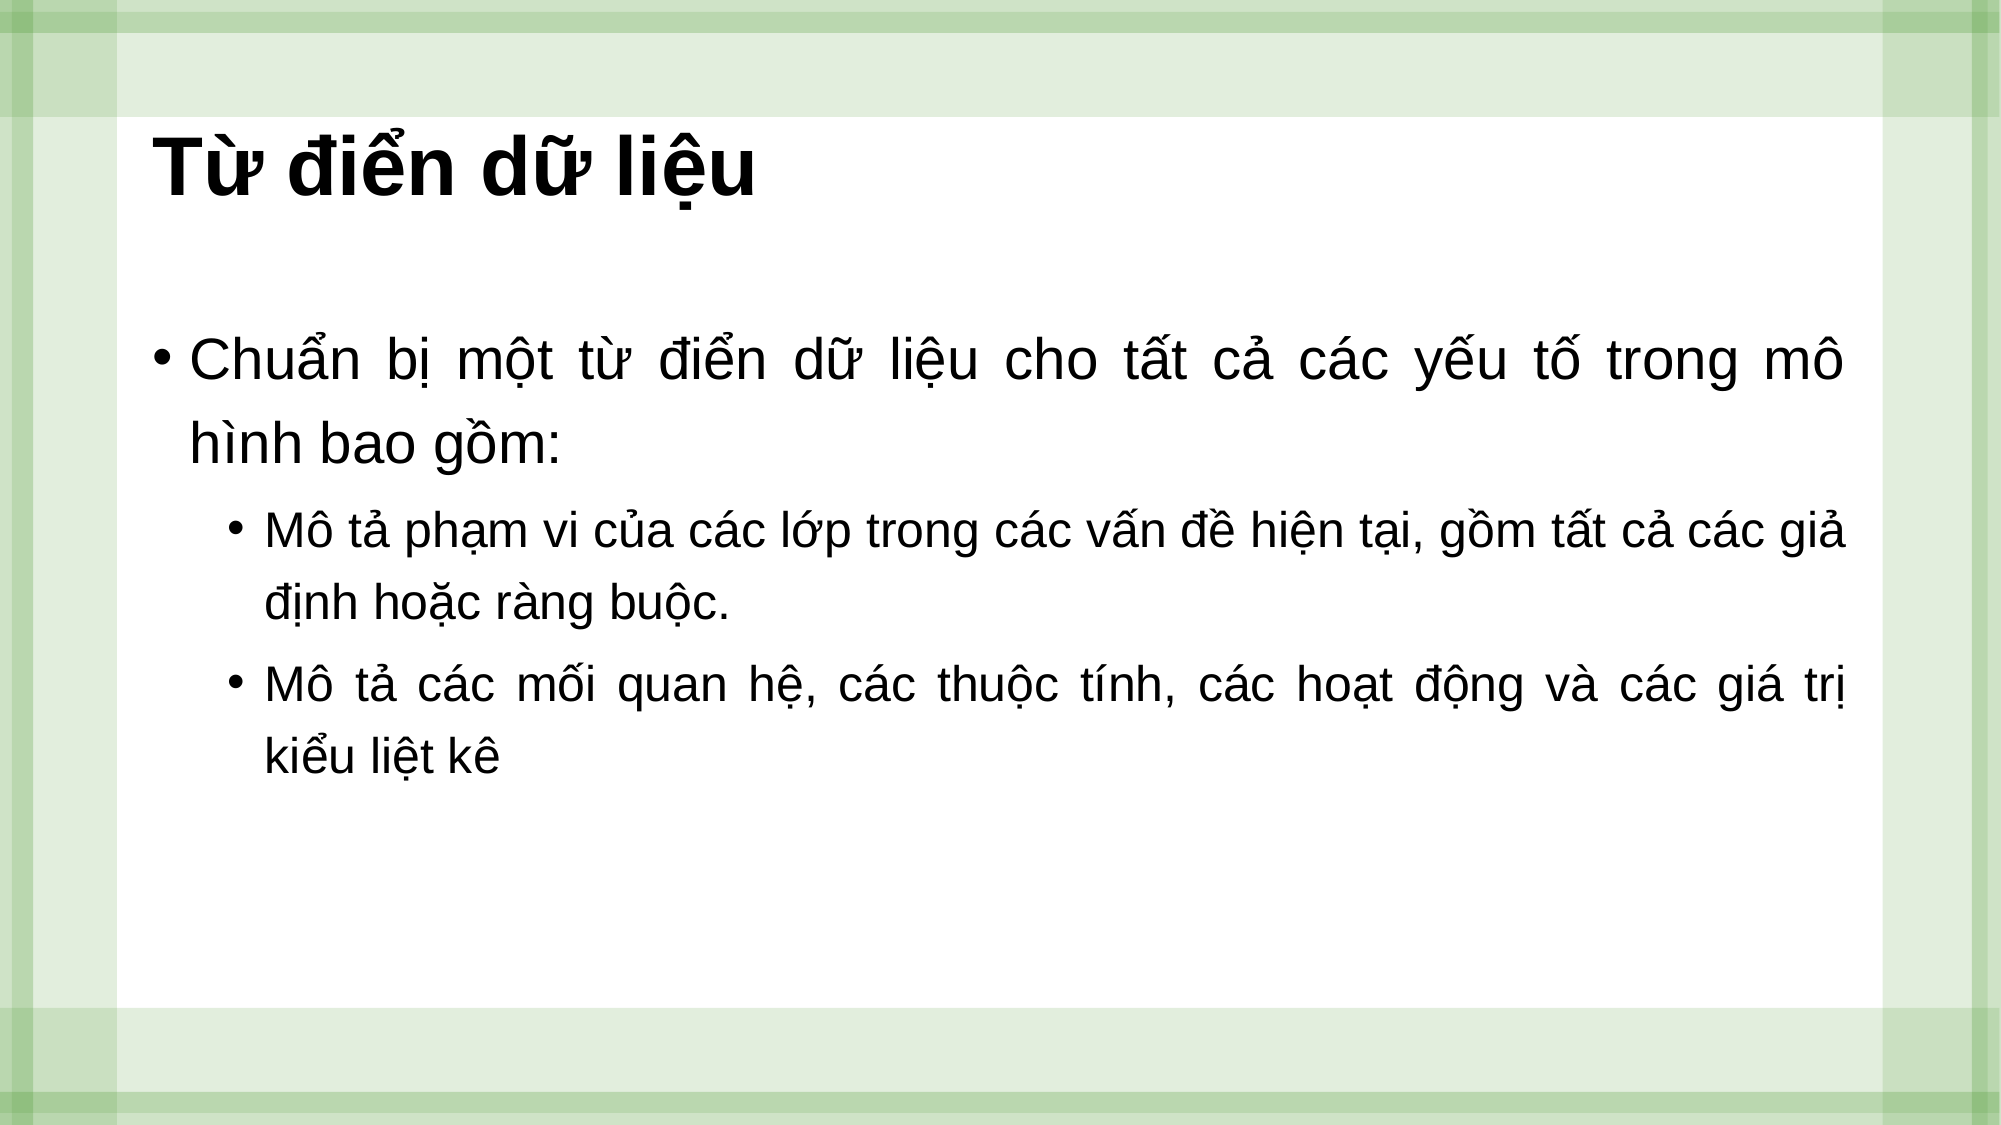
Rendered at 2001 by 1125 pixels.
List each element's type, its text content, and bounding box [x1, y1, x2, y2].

title Từ điển dữ liệu [137, 59, 1863, 278]
list Chuẩn bị một từ điển dữ liệu cho tất cả các yếu tố trong mô hình bao gồm: Mô tả phạm vi của các lớp trong các vấn đề hiện tại, gồm tất cả các giả định hoặc ràng buộc. Mô tả các mối quan hệ, các thuộc tính, các hoạt động và các giá trị kiểu liệt kê [137, 299, 1863, 1014]
